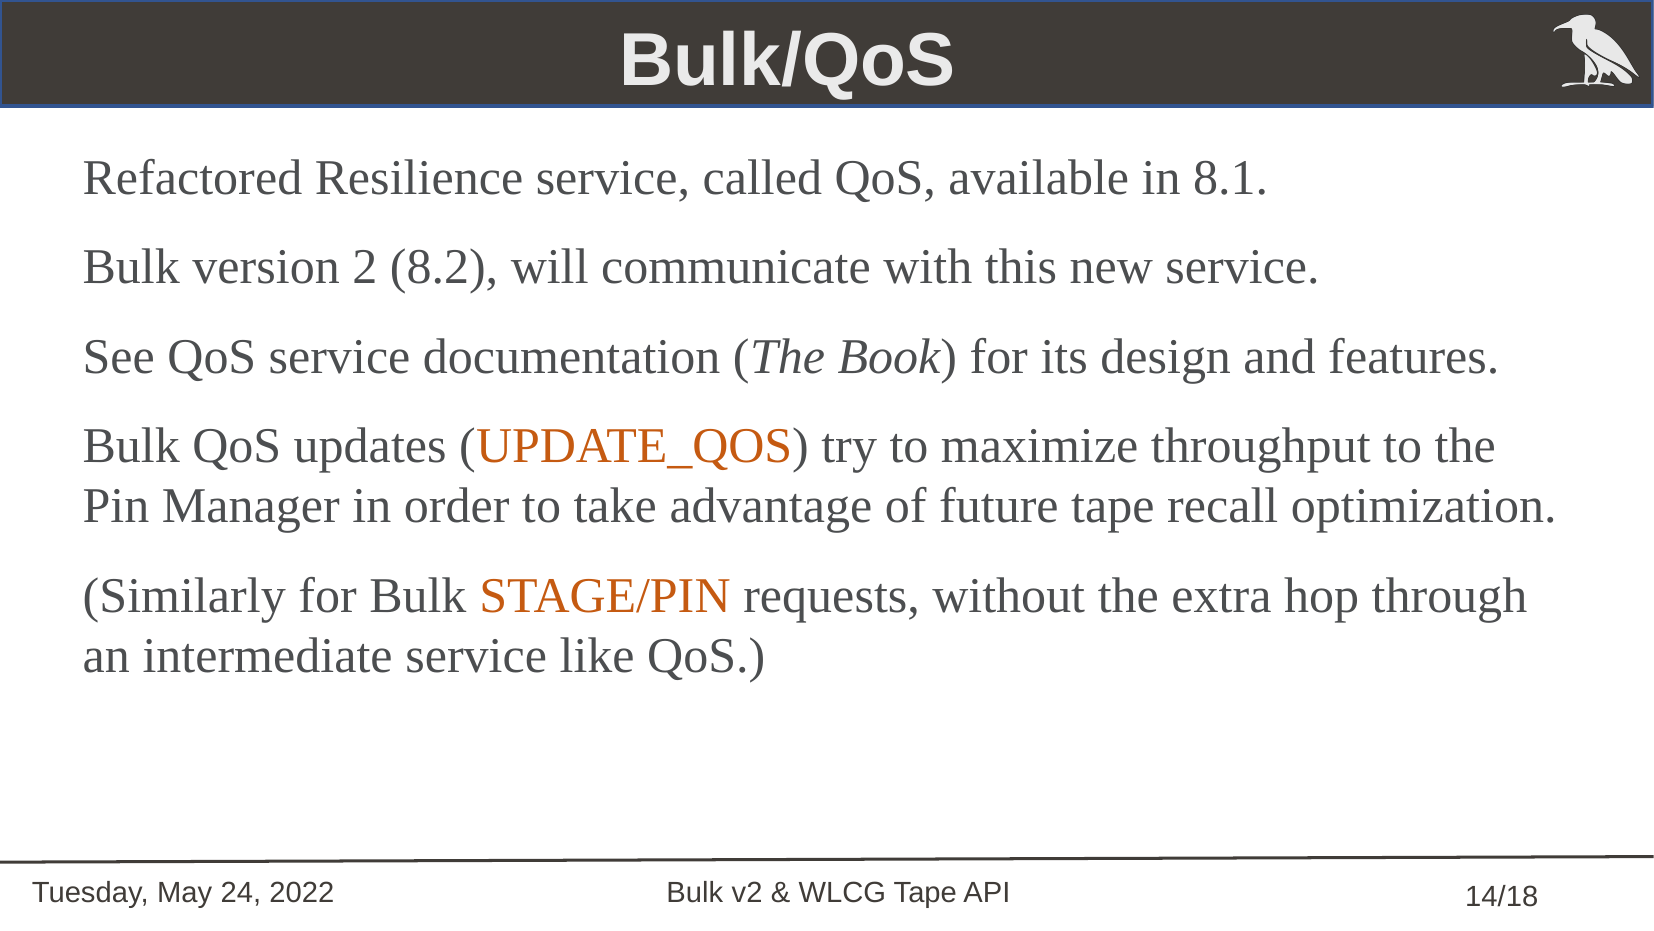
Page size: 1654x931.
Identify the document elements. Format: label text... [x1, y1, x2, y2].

footer Bulk v2 & WLCG Tape API [576, 873, 1101, 931]
slide_number 14/18 [1353, 877, 1642, 920]
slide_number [31, 873, 418, 931]
title Bulk/QoS [83, 10, 1492, 101]
text_box Refactored Resilience service, called QoS, available in 8.1. Bulk version 2 (8.2), will communicate with this new service. See QoS service documentation (The Book) for its design and features. Bulk QoS updates (UPDATE_QOS) try to maximize throughput to the Pin Manager in order to take advantage of future tape recall optimization. (Similarly for Bulk STAGE/PIN requests, without the extra hop through an intermediate service like QoS.) [82, 144, 1571, 816]
picture [1553, 14, 1640, 87]
